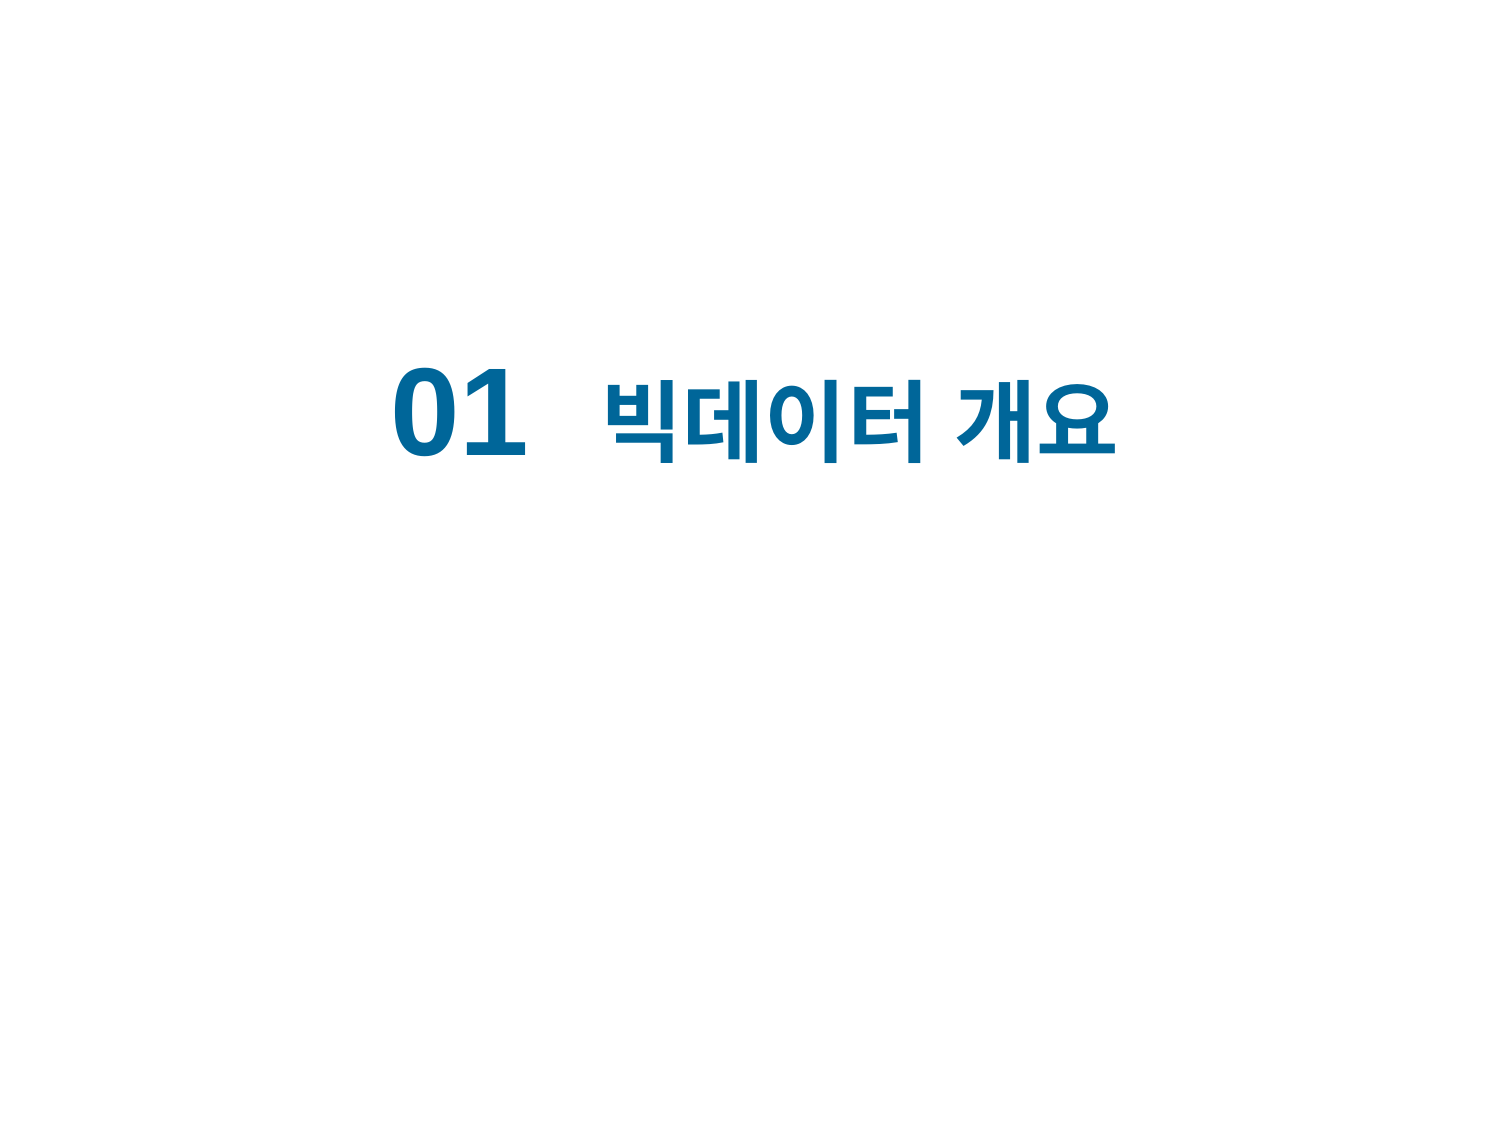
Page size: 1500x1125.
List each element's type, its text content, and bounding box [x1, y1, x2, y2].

title 01 빅데이터 개요 [60, 300, 1449, 488]
